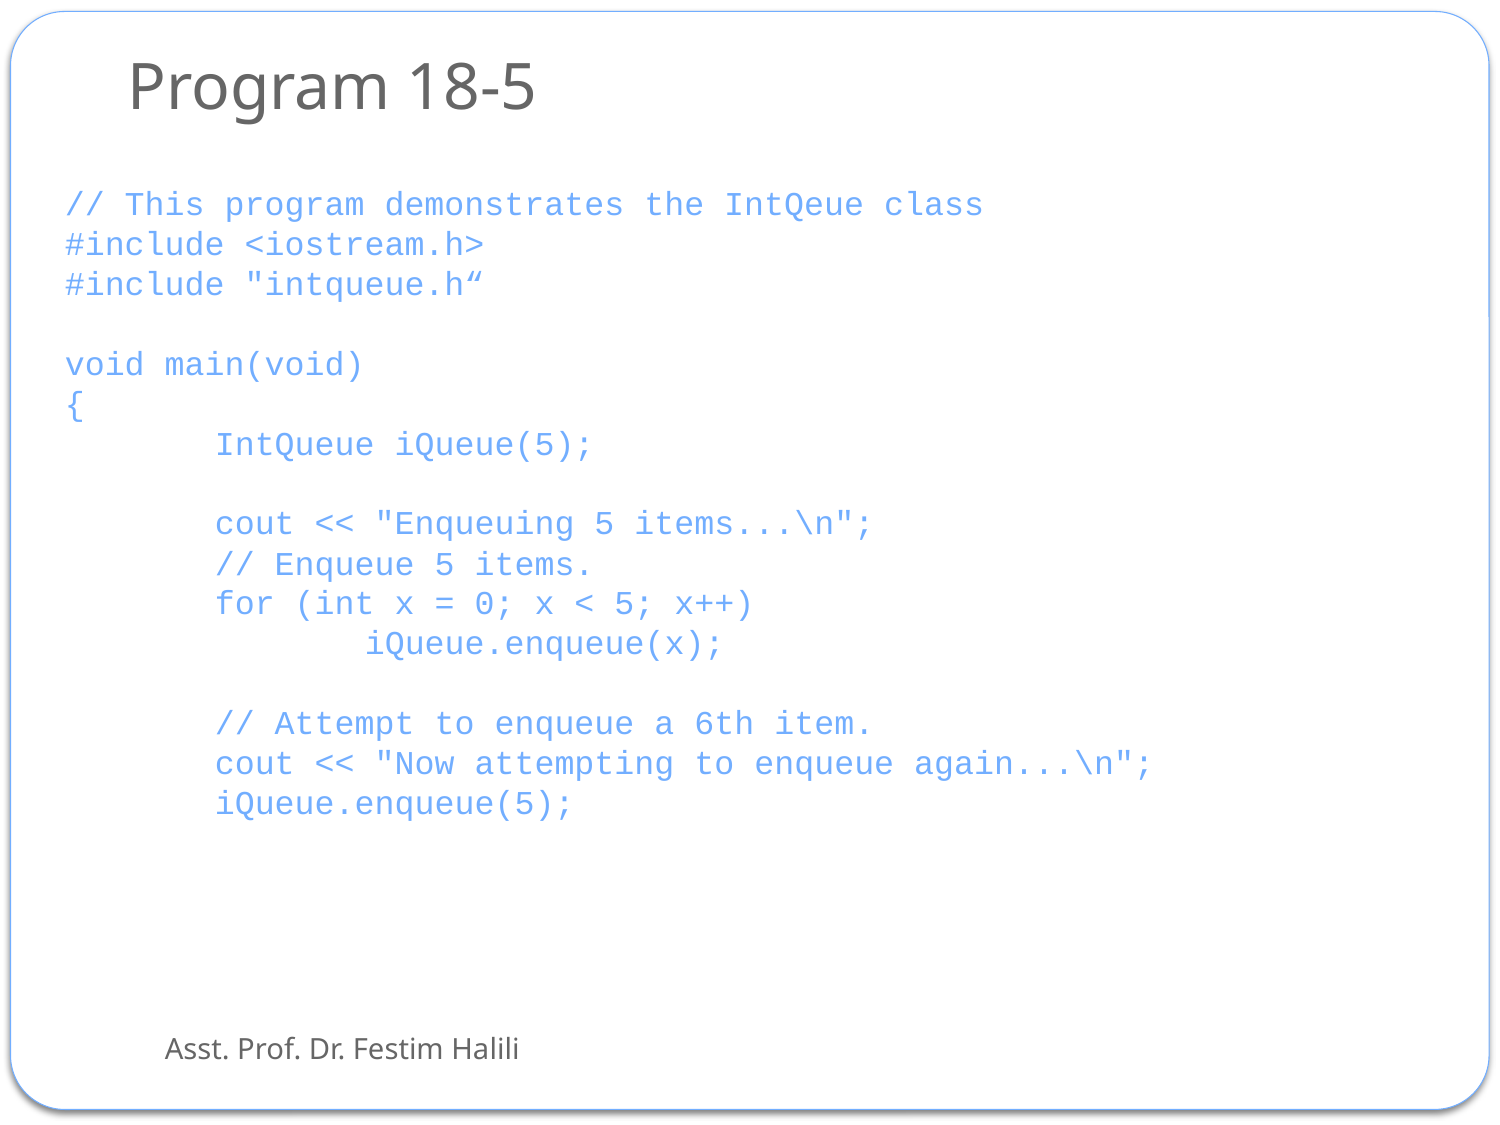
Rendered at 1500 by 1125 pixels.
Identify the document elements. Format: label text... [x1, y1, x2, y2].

text_box // This program demonstrates the IntQeue class #include <iostream.h> #include "intqueue.h“ void main(void) { IntQueue iQueue(5); cout << "Enqueuing 5 items...\n"; // Enqueue 5 items. for (int x = 0; x < 5; x++) iQueue.enqueue(x); // Attempt to enqueue a 6th item. cout << "Now attempting to enqueue again...\n"; iQueue.enqueue(5); [50, 174, 1500, 909]
title Program 18-5 [112, 37, 1388, 138]
footer Asst. Prof. Dr. Festim Halili [150, 1012, 800, 1088]
